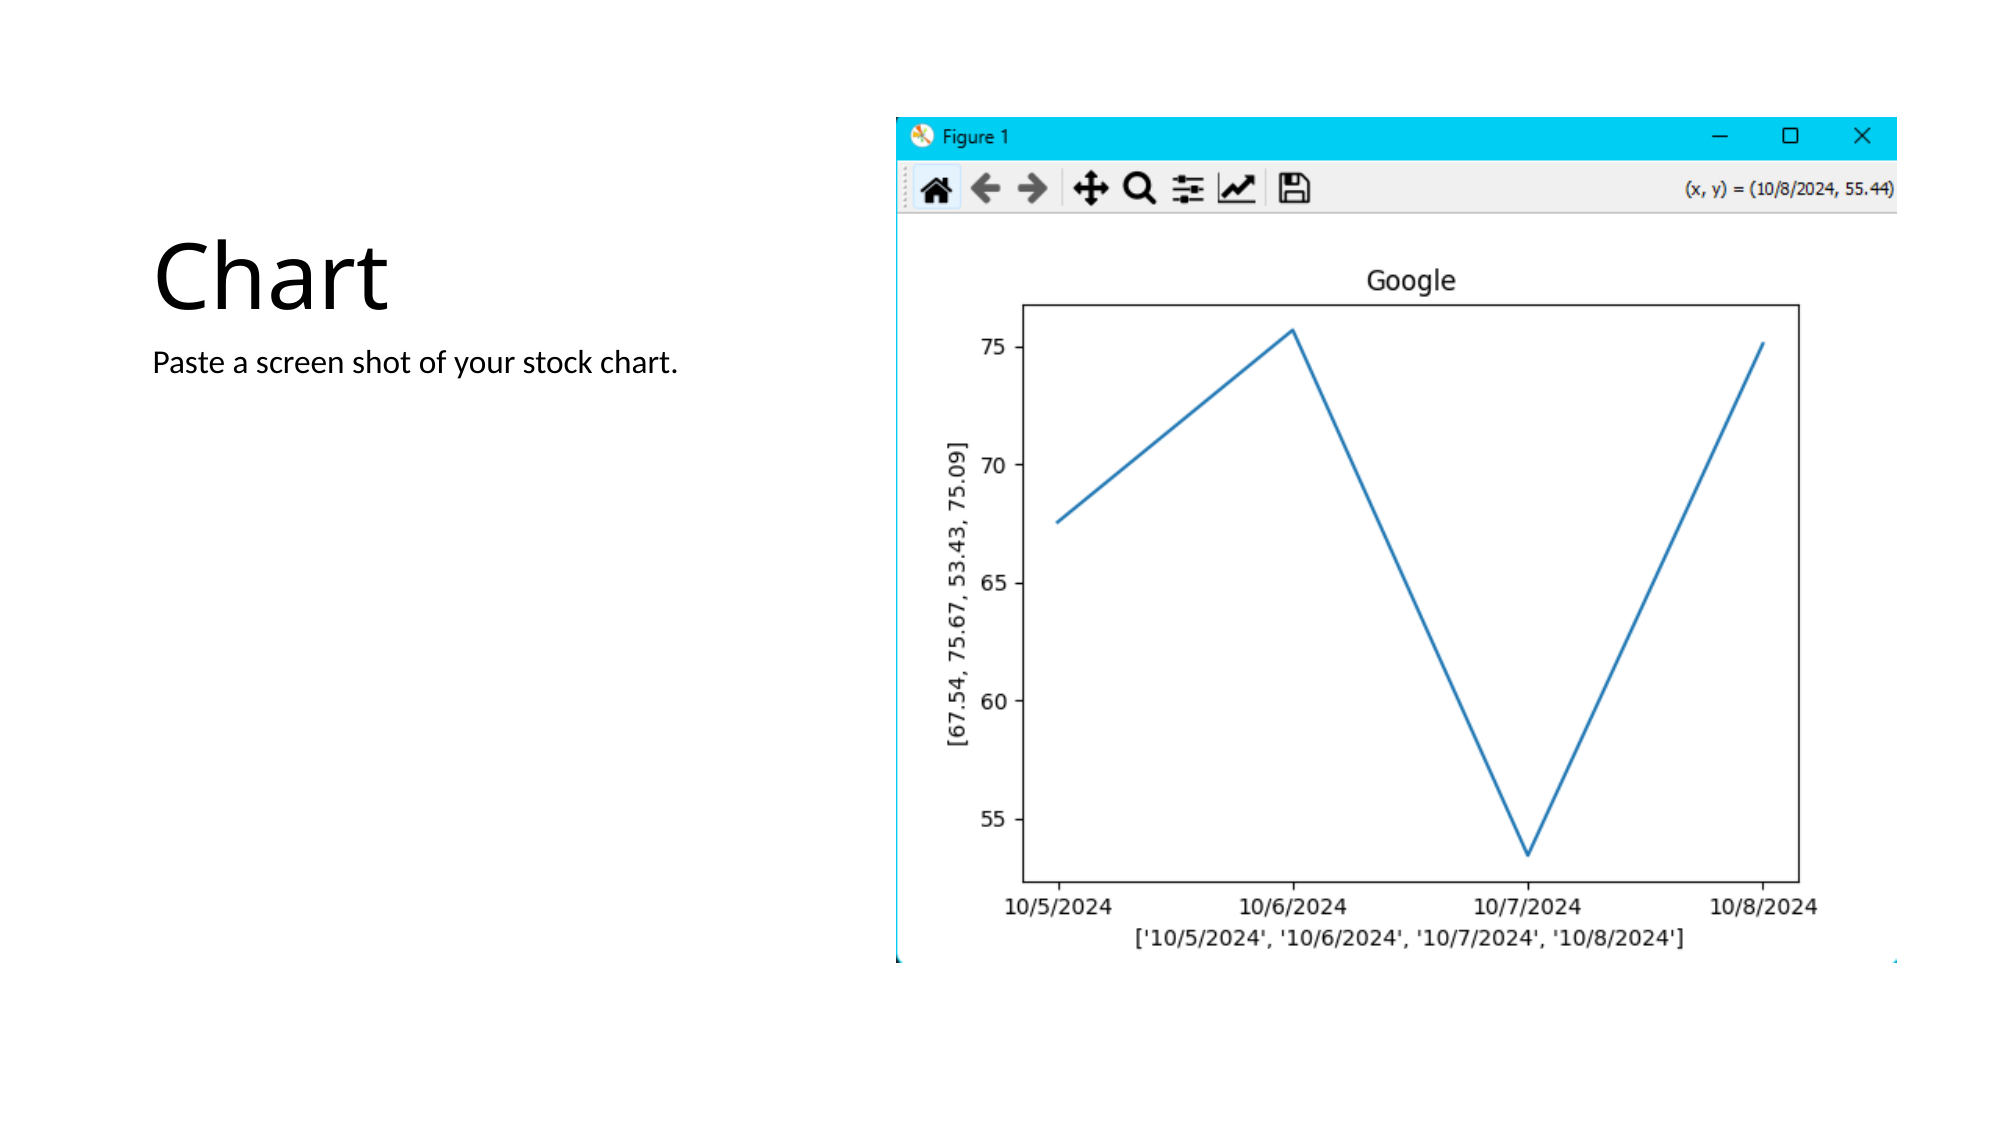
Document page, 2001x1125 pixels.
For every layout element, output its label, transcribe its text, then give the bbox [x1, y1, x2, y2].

list Paste a screen shot of your stock chart. [137, 337, 783, 963]
title Chart [137, 75, 783, 337]
picture [896, 117, 1897, 963]
